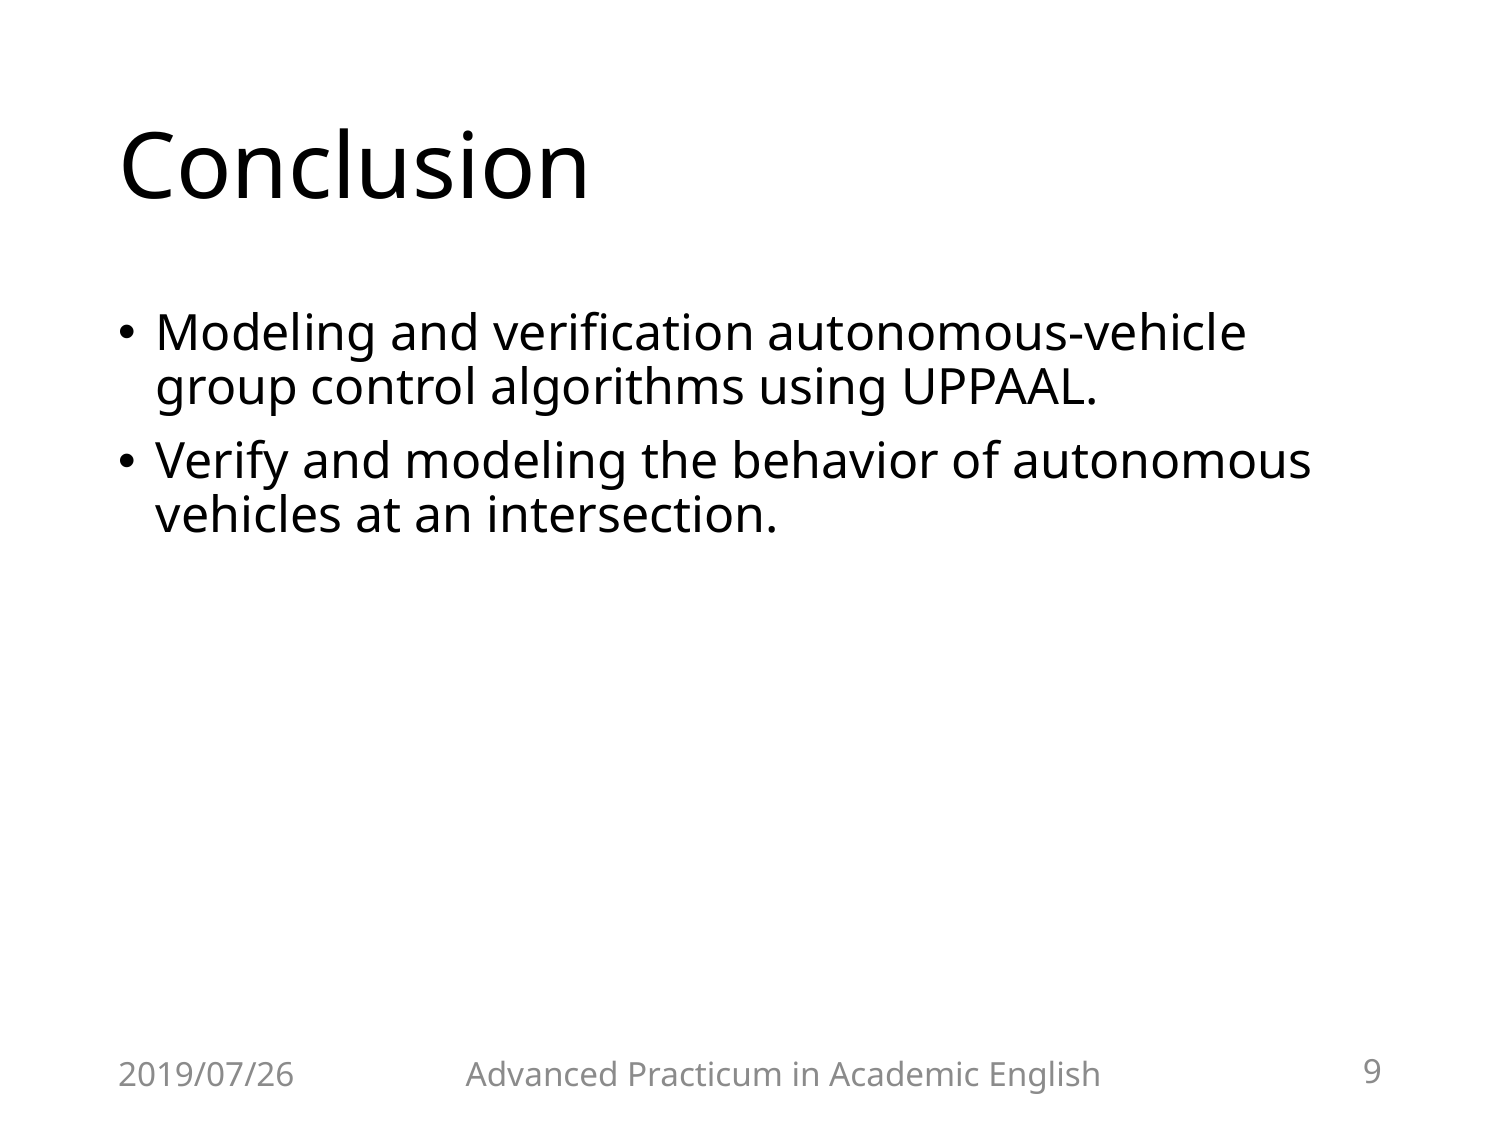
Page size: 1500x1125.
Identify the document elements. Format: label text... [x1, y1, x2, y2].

footer Advanced Practicum in Academic English [337, 1042, 1231, 1103]
title Conclusion [103, 59, 1397, 278]
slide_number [103, 1042, 337, 1103]
list Modeling and verification autonomous-vehicle group control algorithms using UPPAAL. Verify and modeling the behavior of autonomous vehicles at an intersection. [103, 299, 1397, 578]
slide_number 9 [1255, 1042, 1397, 1103]
